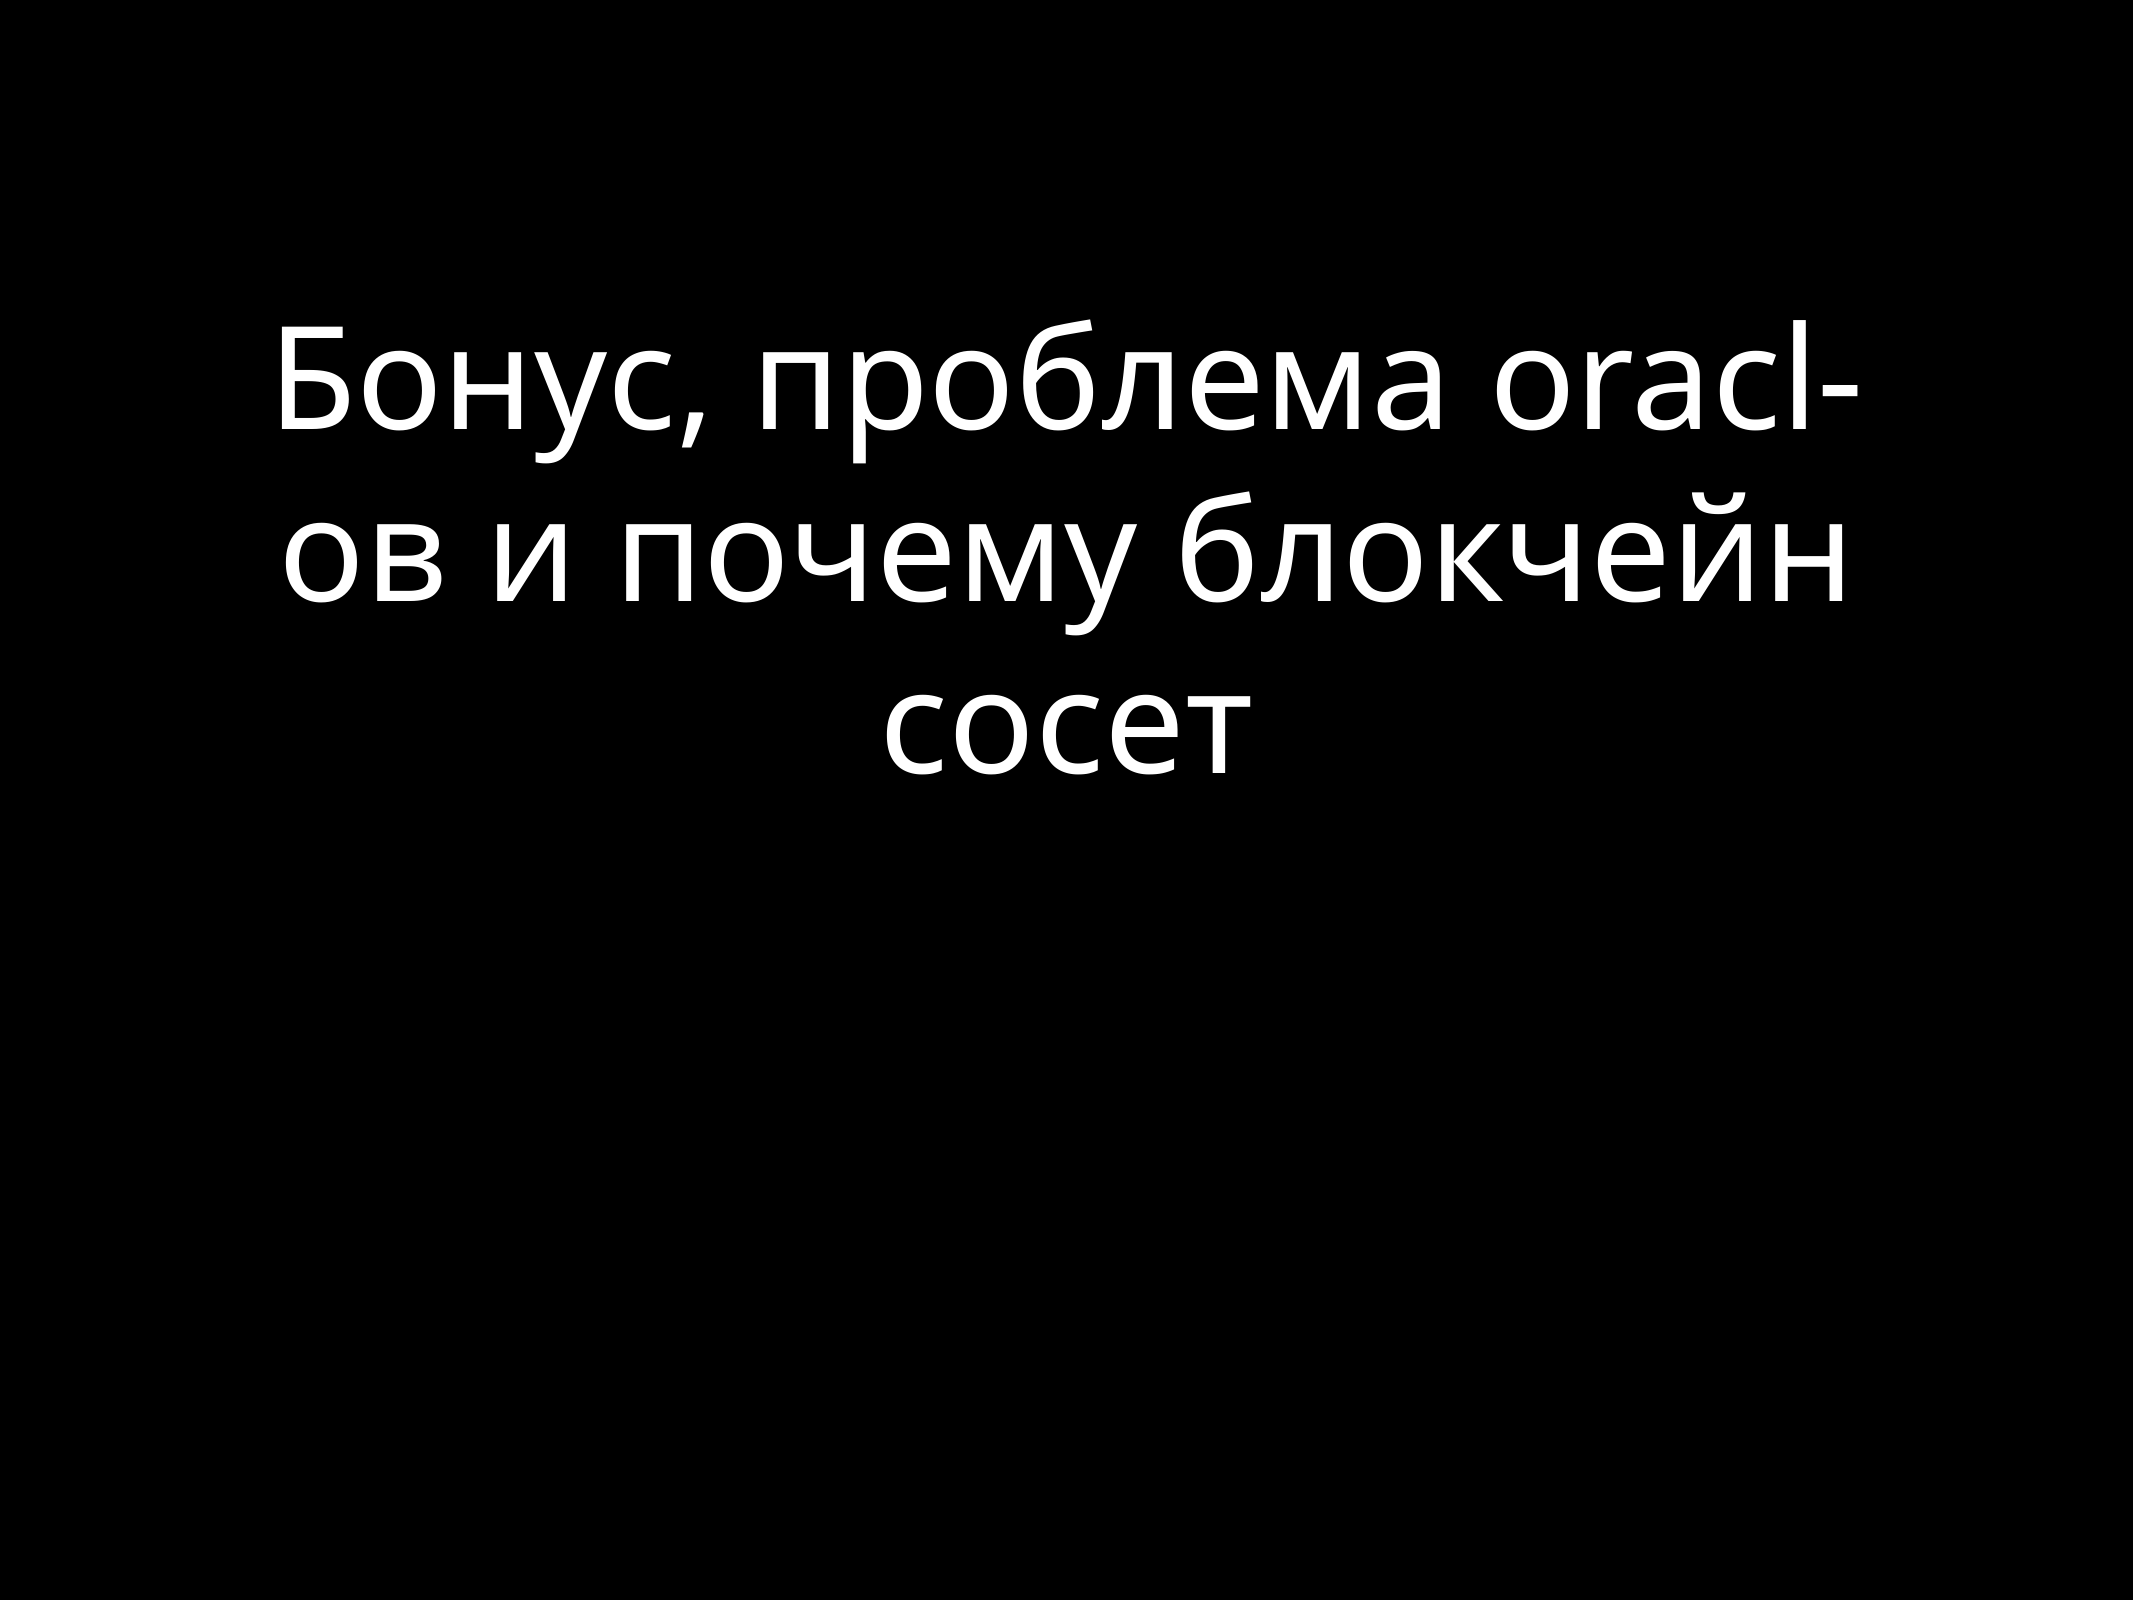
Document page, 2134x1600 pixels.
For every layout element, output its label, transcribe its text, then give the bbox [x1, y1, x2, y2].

title Бонус, проблема oraсl-ов и почему блокчейн сосет [207, 268, 1926, 811]
